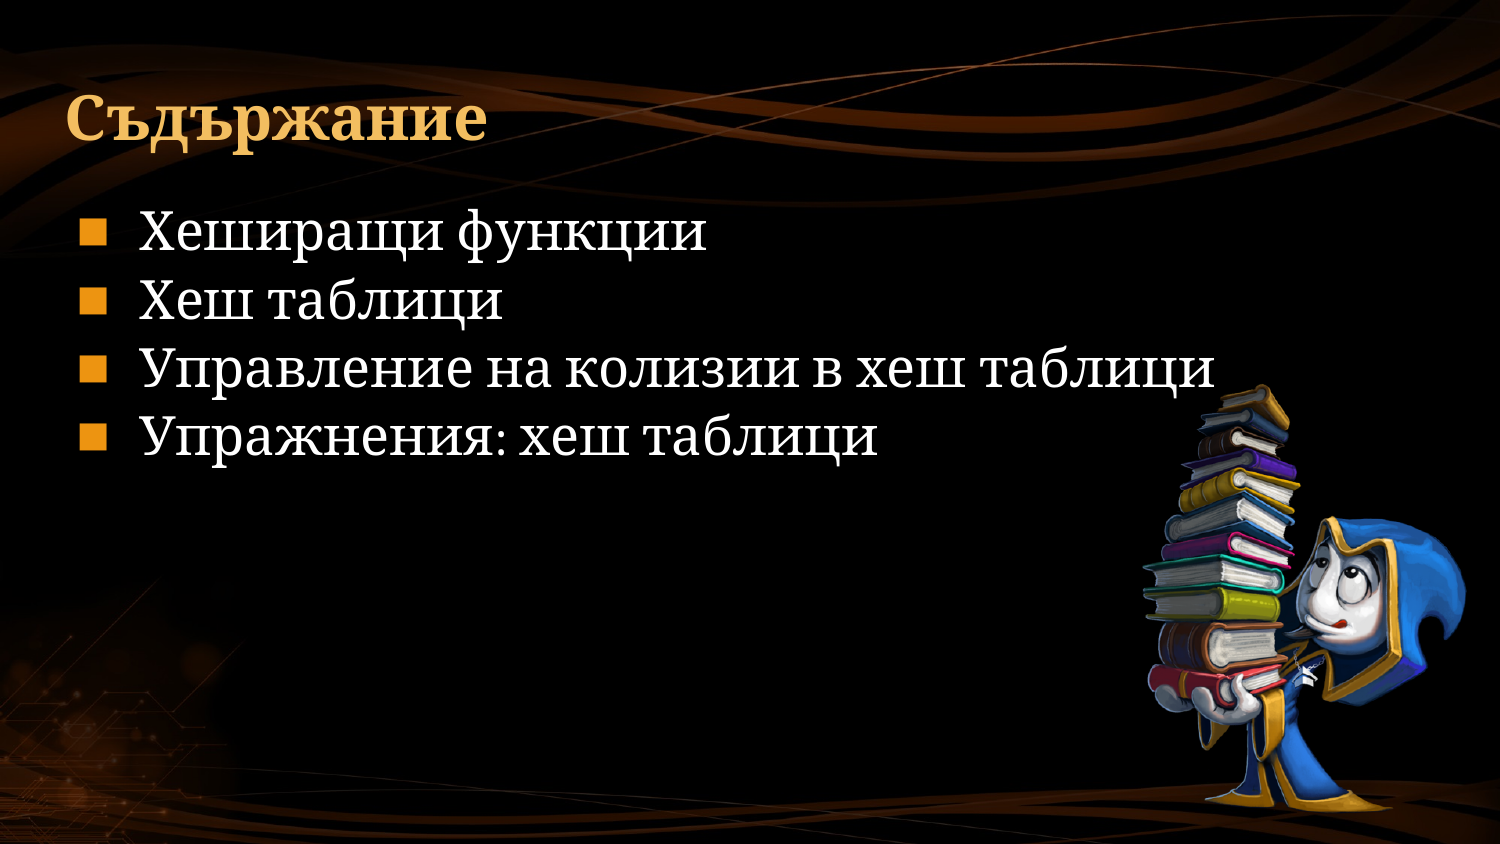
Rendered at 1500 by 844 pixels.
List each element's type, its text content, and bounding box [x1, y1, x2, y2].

title Съдържание [51, 72, 1449, 167]
list Хеширащи функции Хеш таблици Управление на колизии в хеш таблици Упражнения: хеш таблици [51, 189, 1449, 750]
picture [0, 0, 1500, 844]
